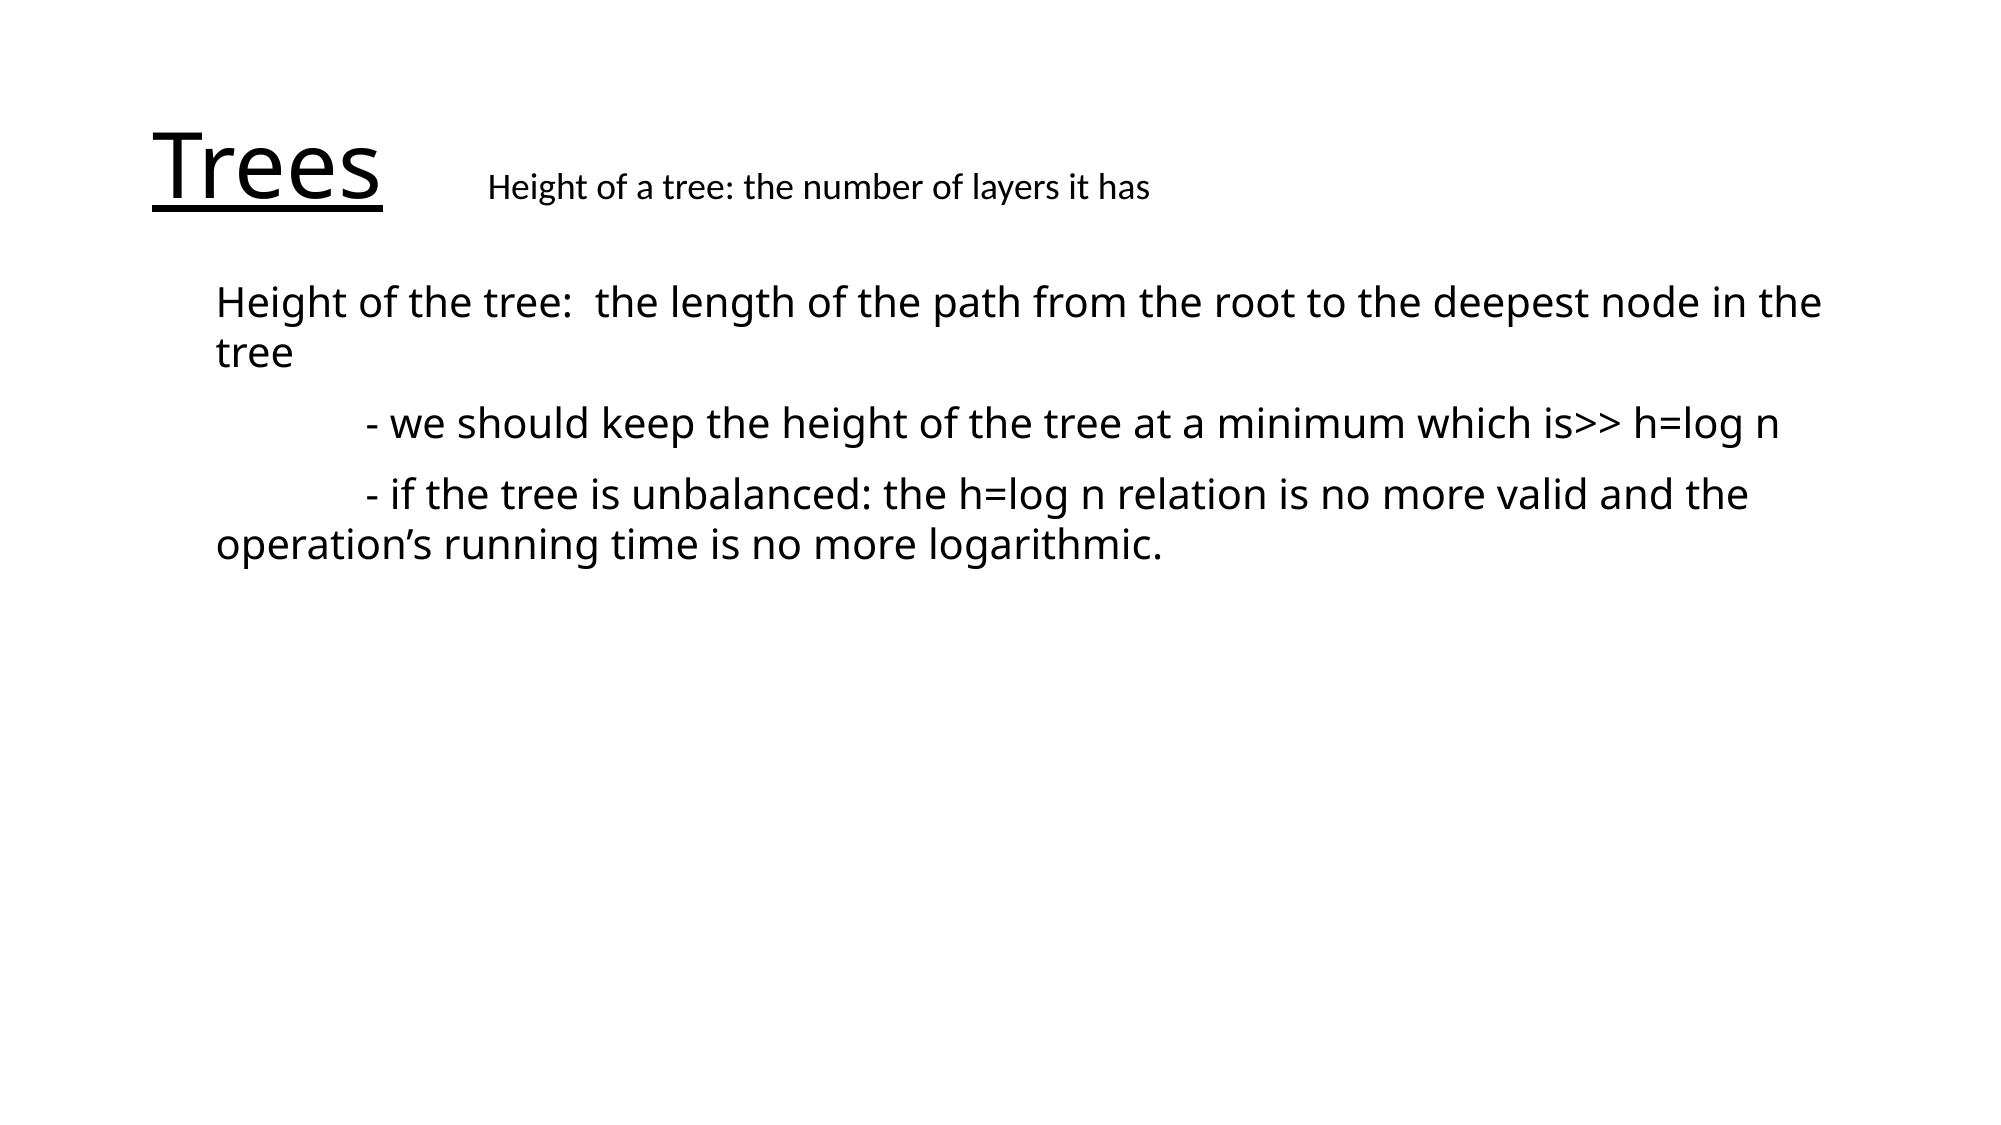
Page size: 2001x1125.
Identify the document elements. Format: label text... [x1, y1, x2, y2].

text_box Height of a tree: the number of layers it has [473, 154, 1167, 215]
text_box Height of the tree: the length of the path from the root to the deepest node in the tree - we should keep the height of the tree at a minimum which is>> h=log n - if the tree is unbalanced: the h=log n relation is no more valid and the operation’s running time is no more logarithmic. [200, 268, 1863, 698]
title Trees [137, 59, 1863, 278]
